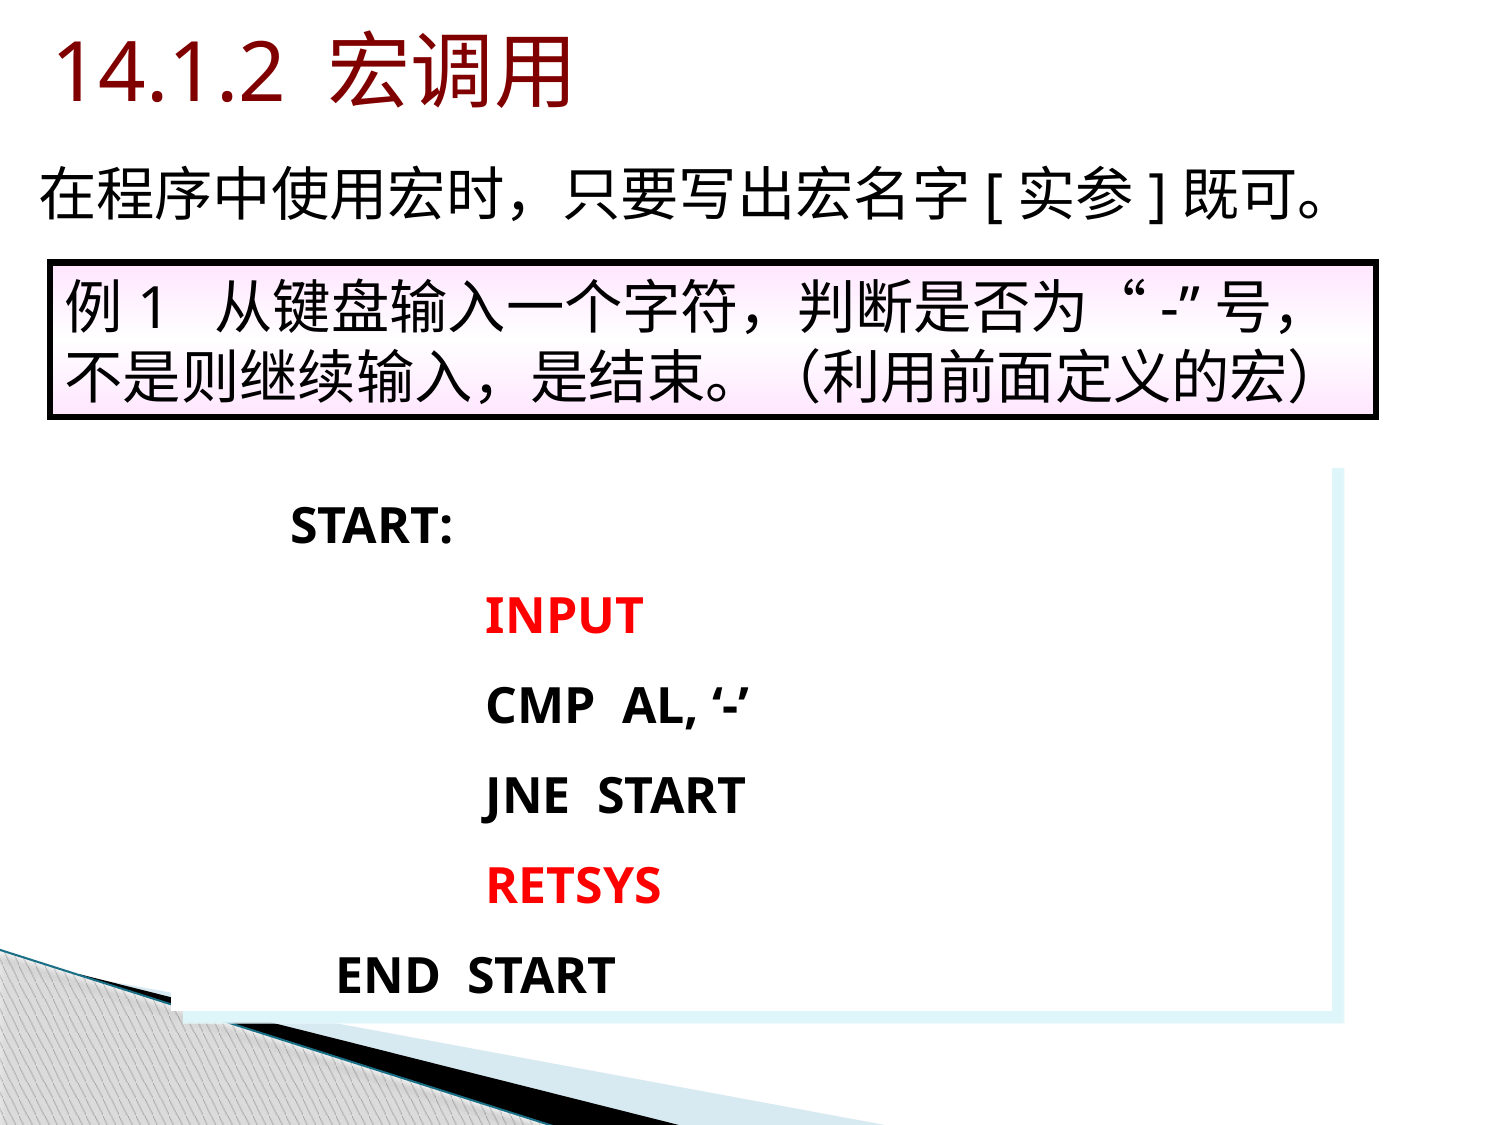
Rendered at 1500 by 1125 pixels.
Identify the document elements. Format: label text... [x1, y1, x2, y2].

text_box START: INPUT CMP AL, ‘-’ JNE START RETSYS END START [171, 456, 1332, 1011]
text_box 在程序中使用宏时，只要写出宏名字[实参]既可。 [23, 149, 1371, 235]
title 14.1.2 宏调用 [36, 30, 1264, 107]
text_box 例1 从键盘输入一个字符，判断是否为“-”号，不是则继续输入，是结束。（利用前面定义的宏） [50, 262, 1377, 418]
